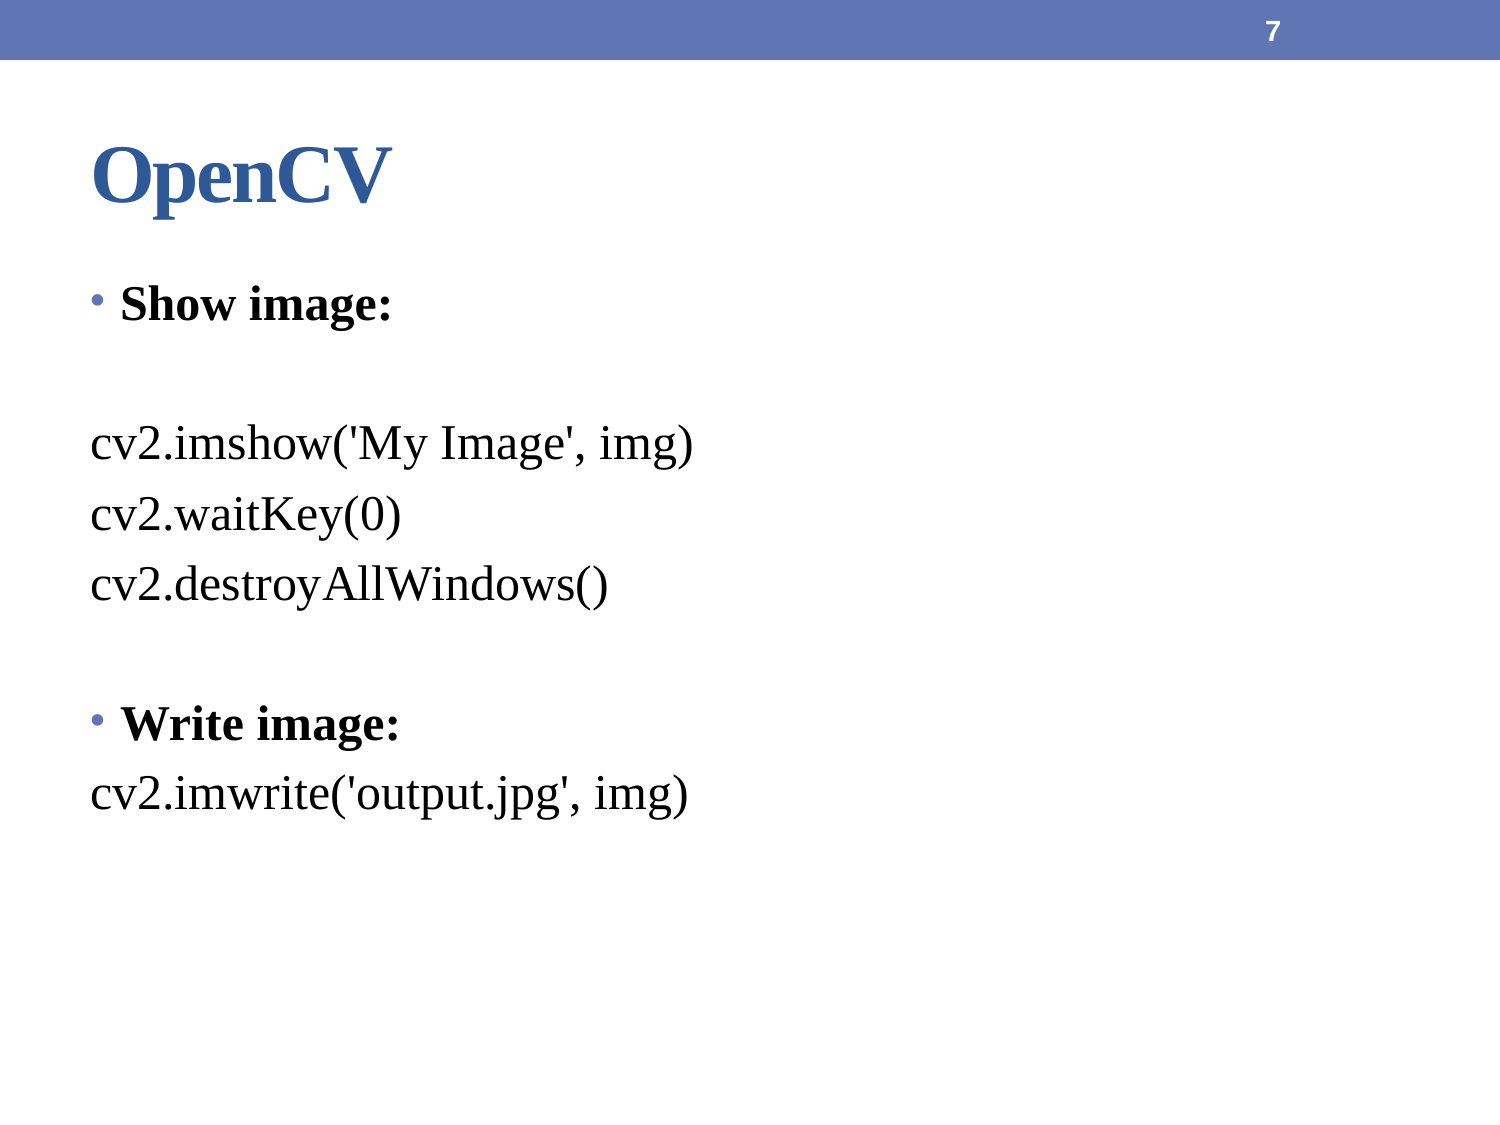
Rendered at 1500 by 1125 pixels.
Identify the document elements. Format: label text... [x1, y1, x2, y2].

slide_number 7 [1250, 3, 1425, 57]
list Show image: cv2.imshow('My Image', img) cv2.waitKey(0) cv2.destroyAllWindows() Write image: cv2.imwrite('output.jpg', img) [75, 262, 1425, 1063]
title OpenCV [75, 87, 1425, 250]
